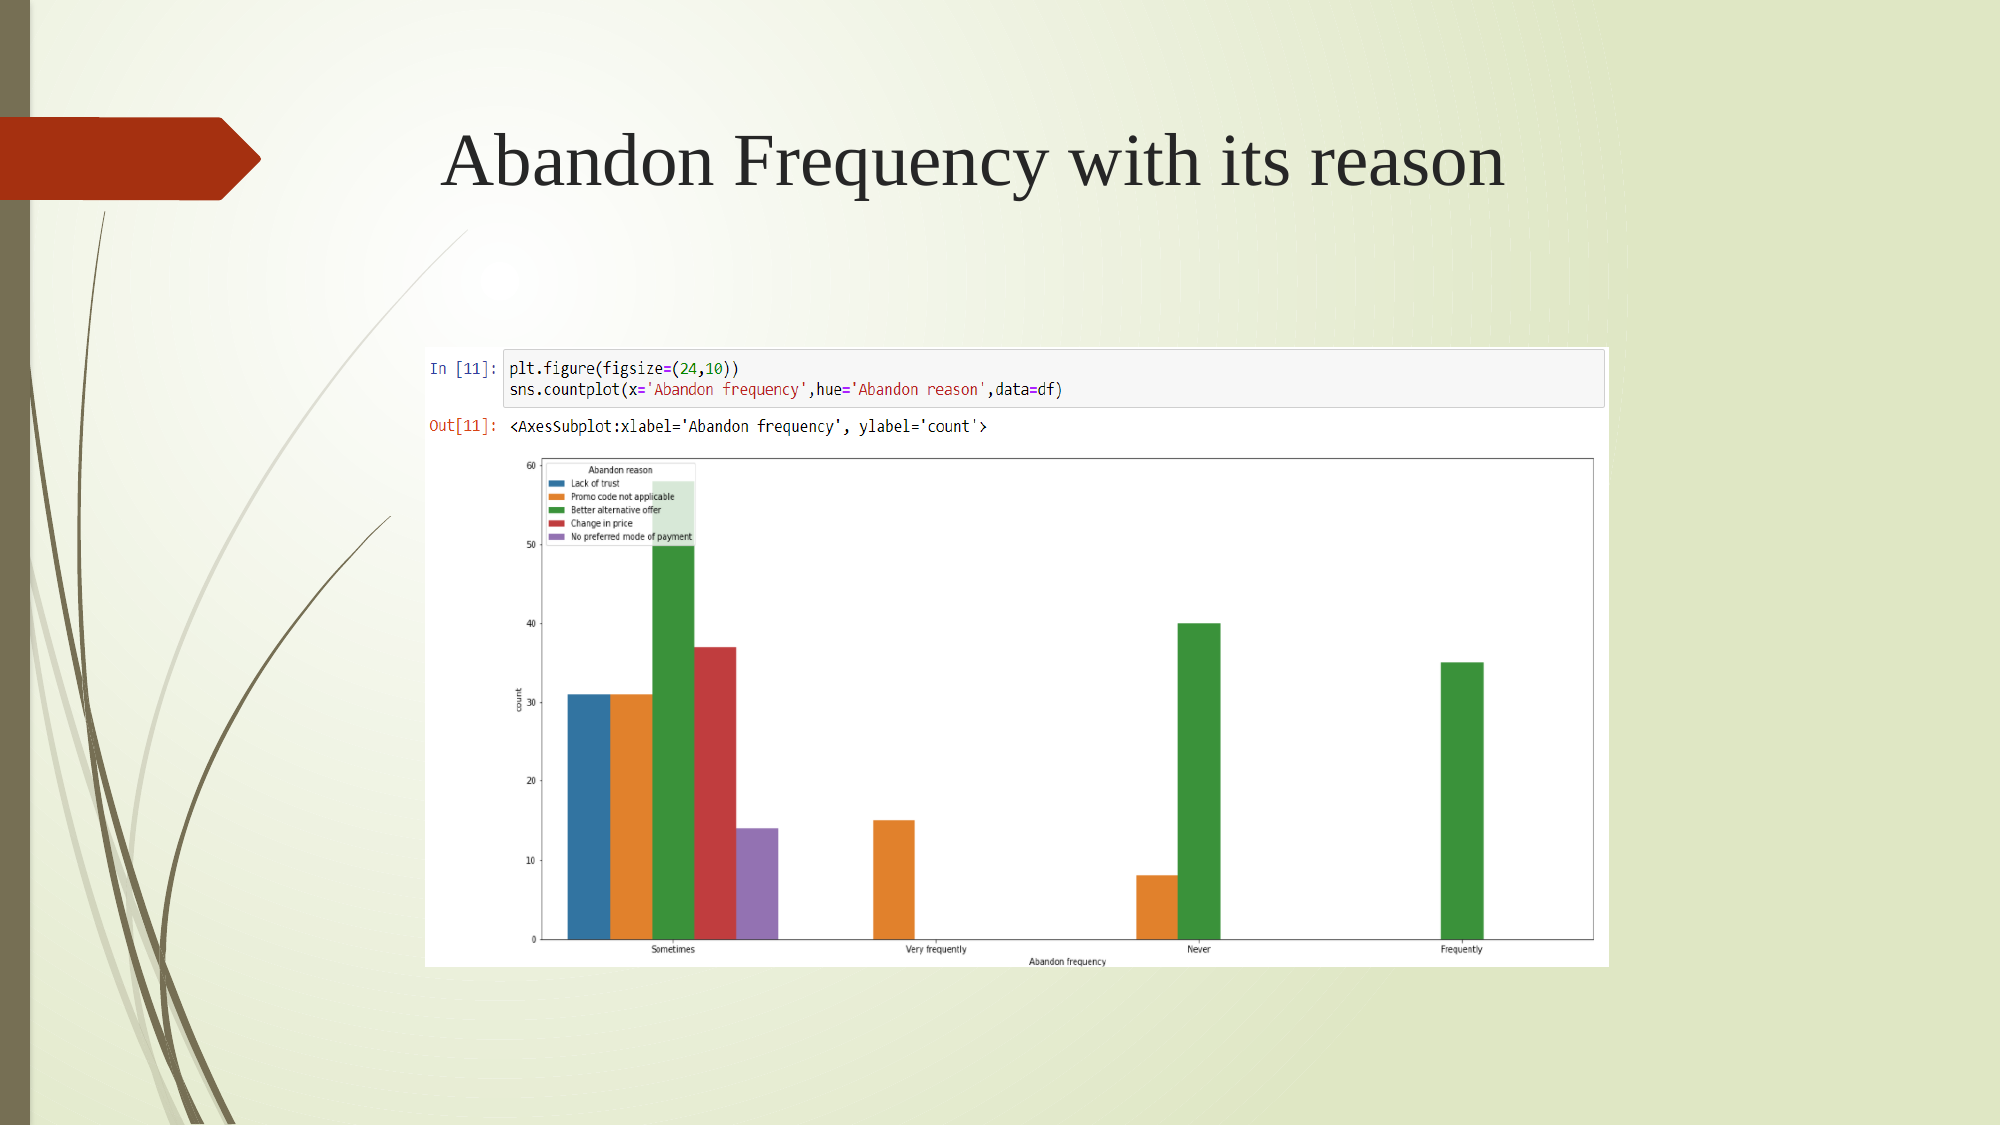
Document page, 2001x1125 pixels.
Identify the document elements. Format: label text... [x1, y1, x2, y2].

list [425, 346, 1609, 968]
title Abandon Frequency with its reason [425, 102, 1888, 313]
